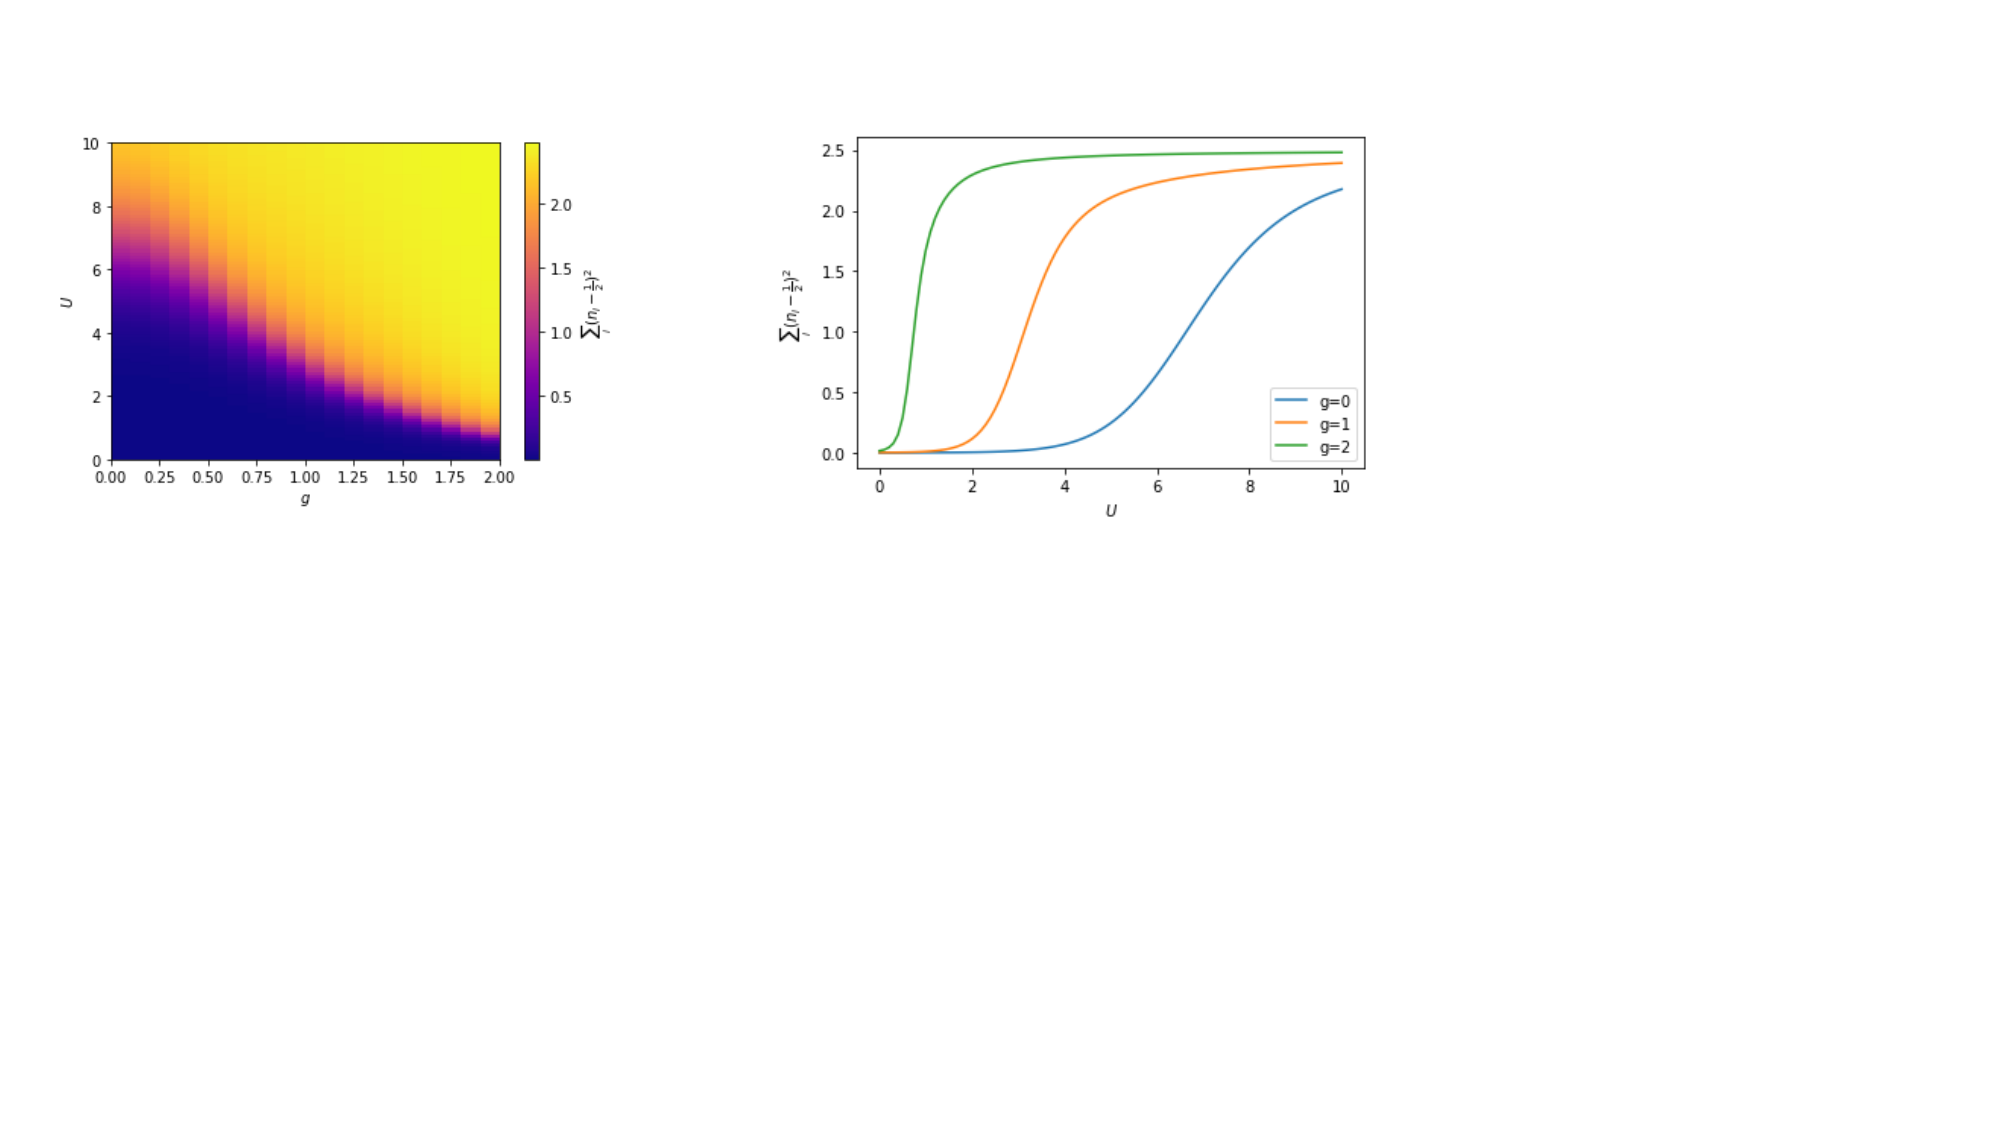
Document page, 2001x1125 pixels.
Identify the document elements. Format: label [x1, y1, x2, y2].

picture [49, 128, 626, 518]
picture [766, 128, 1375, 529]
